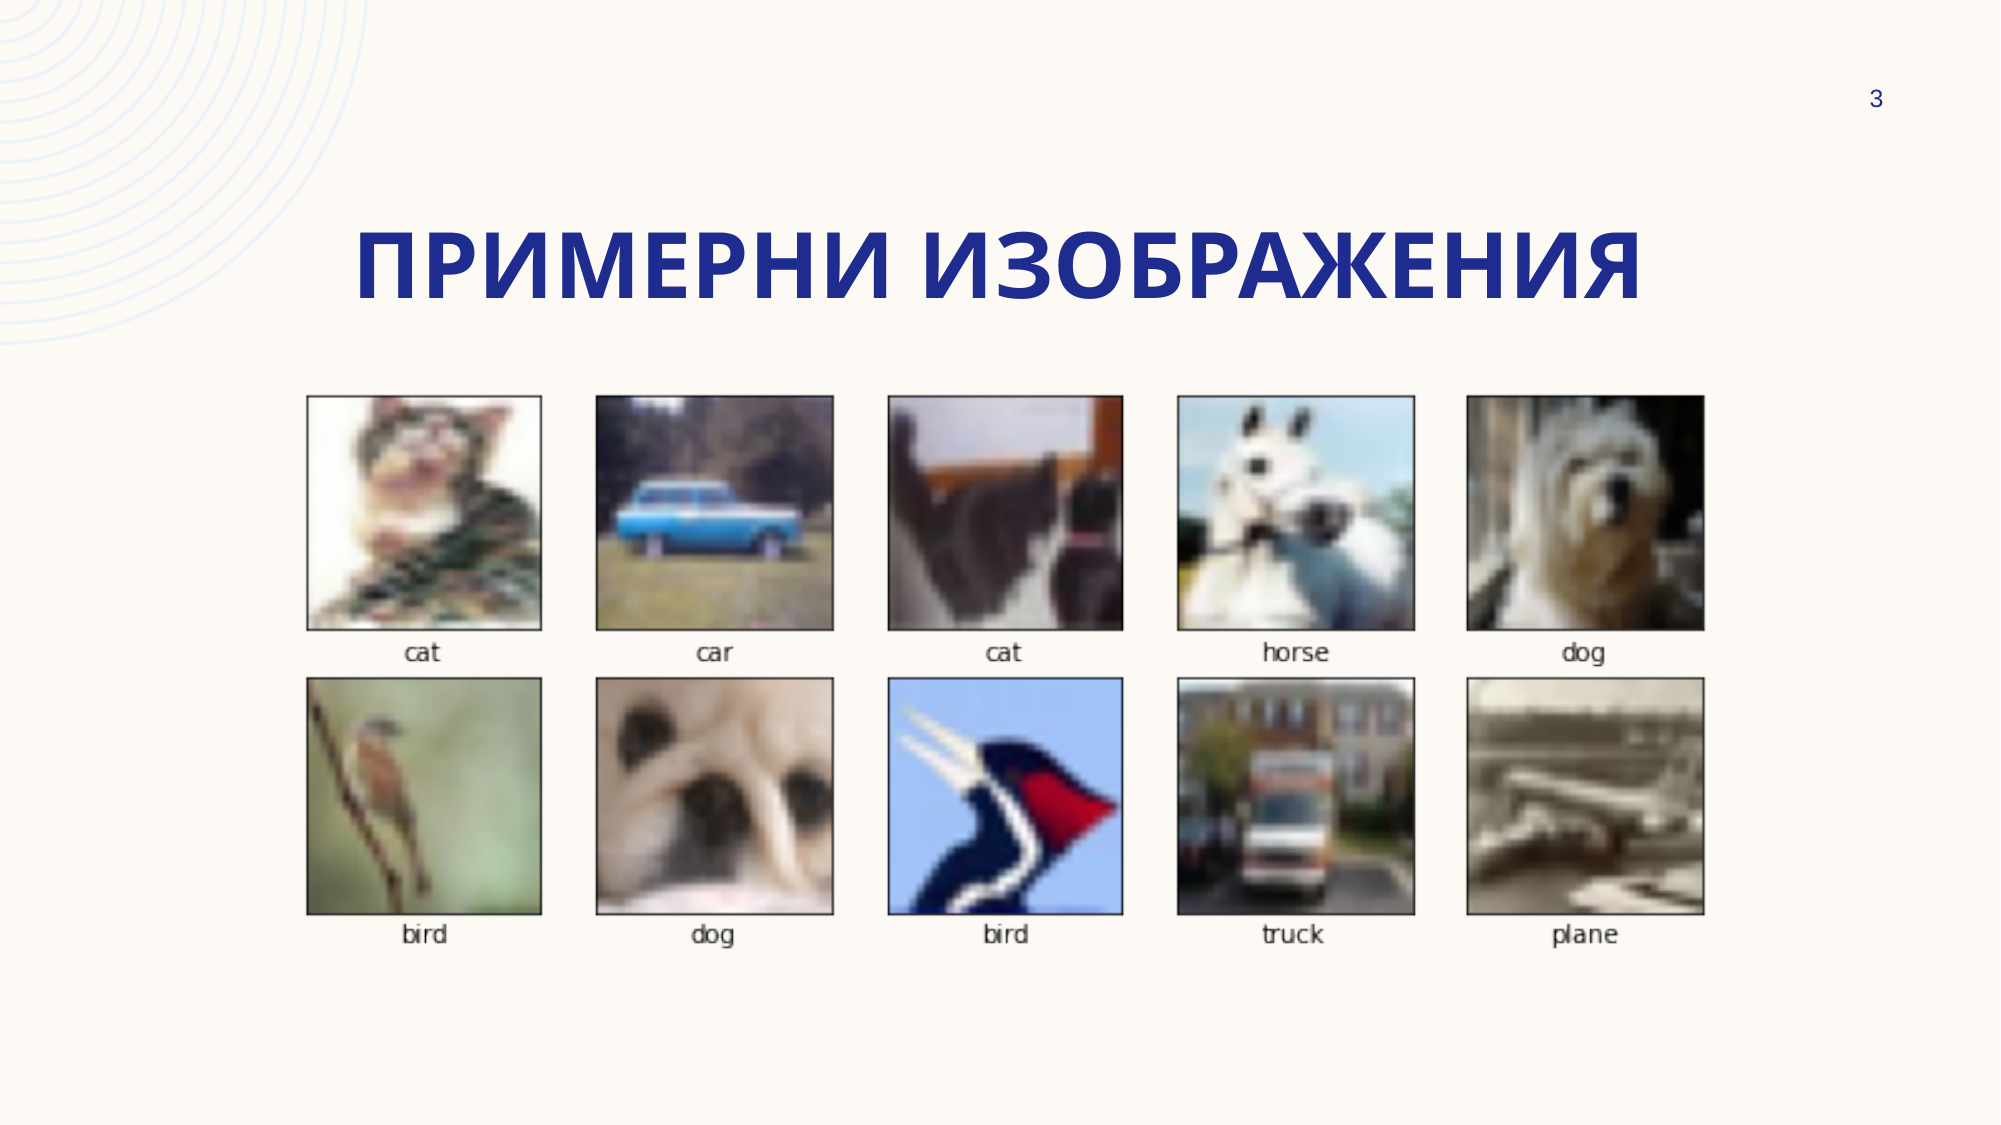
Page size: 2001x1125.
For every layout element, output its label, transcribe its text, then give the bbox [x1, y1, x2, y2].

slide_number 3 [1795, 75, 1958, 120]
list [279, 378, 1721, 968]
title ПРИМЕРНИ ИЗОБРАЖЕНИЯ [124, 199, 1875, 326]
